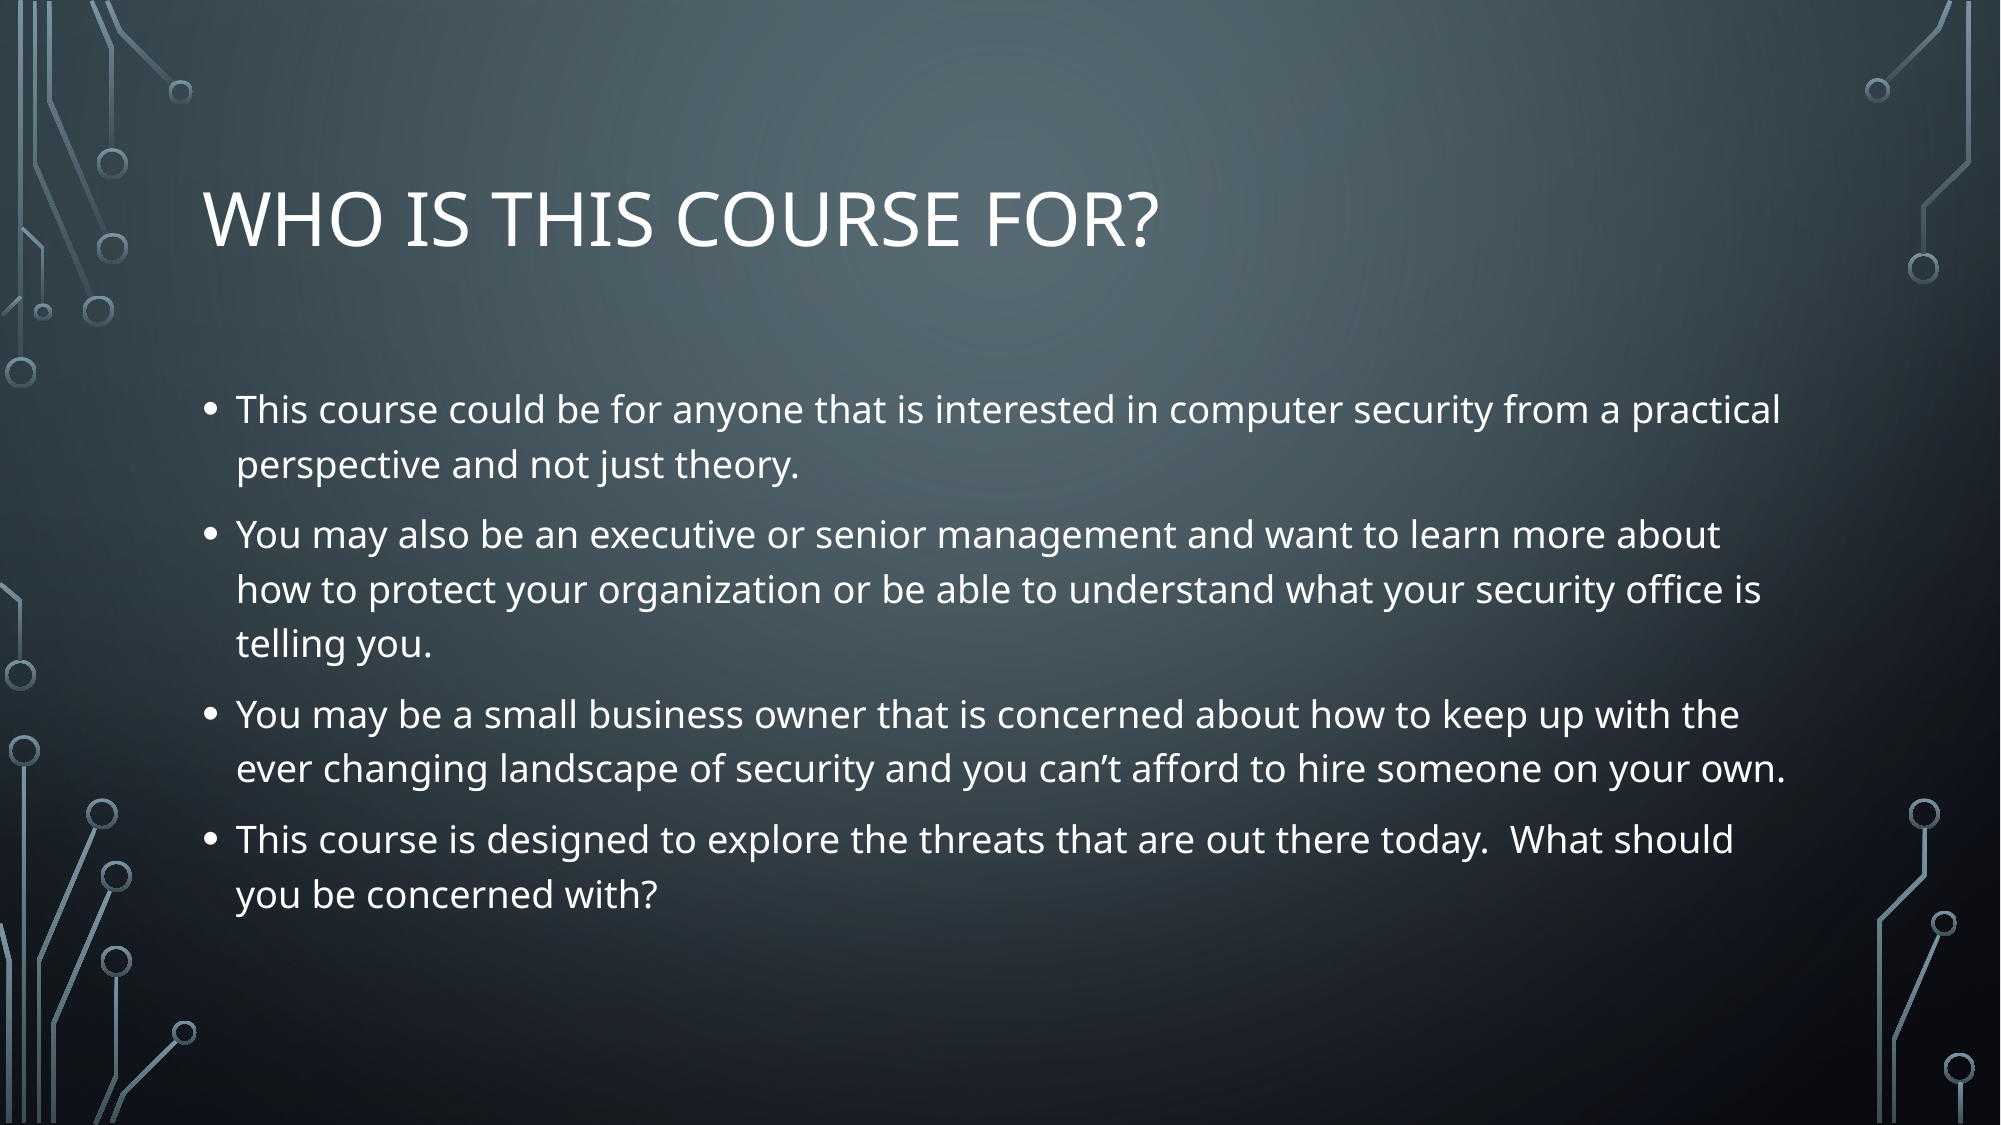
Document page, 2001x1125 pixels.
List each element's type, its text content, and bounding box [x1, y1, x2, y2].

list This course could be for anyone that is interested in computer security from a practical perspective and not just theory. You may also be an executive or senior management and want to learn more about how to protect your organization or be able to understand what your security office is telling you. You may be a small business owner that is concerned about how to keep up with the ever changing landscape of security and you can’t afford to hire someone on your own. This course is designed to explore the threats that are out there today. What should you be concerned with? [187, 369, 1813, 950]
title Who is this course for? [187, 101, 1813, 344]
